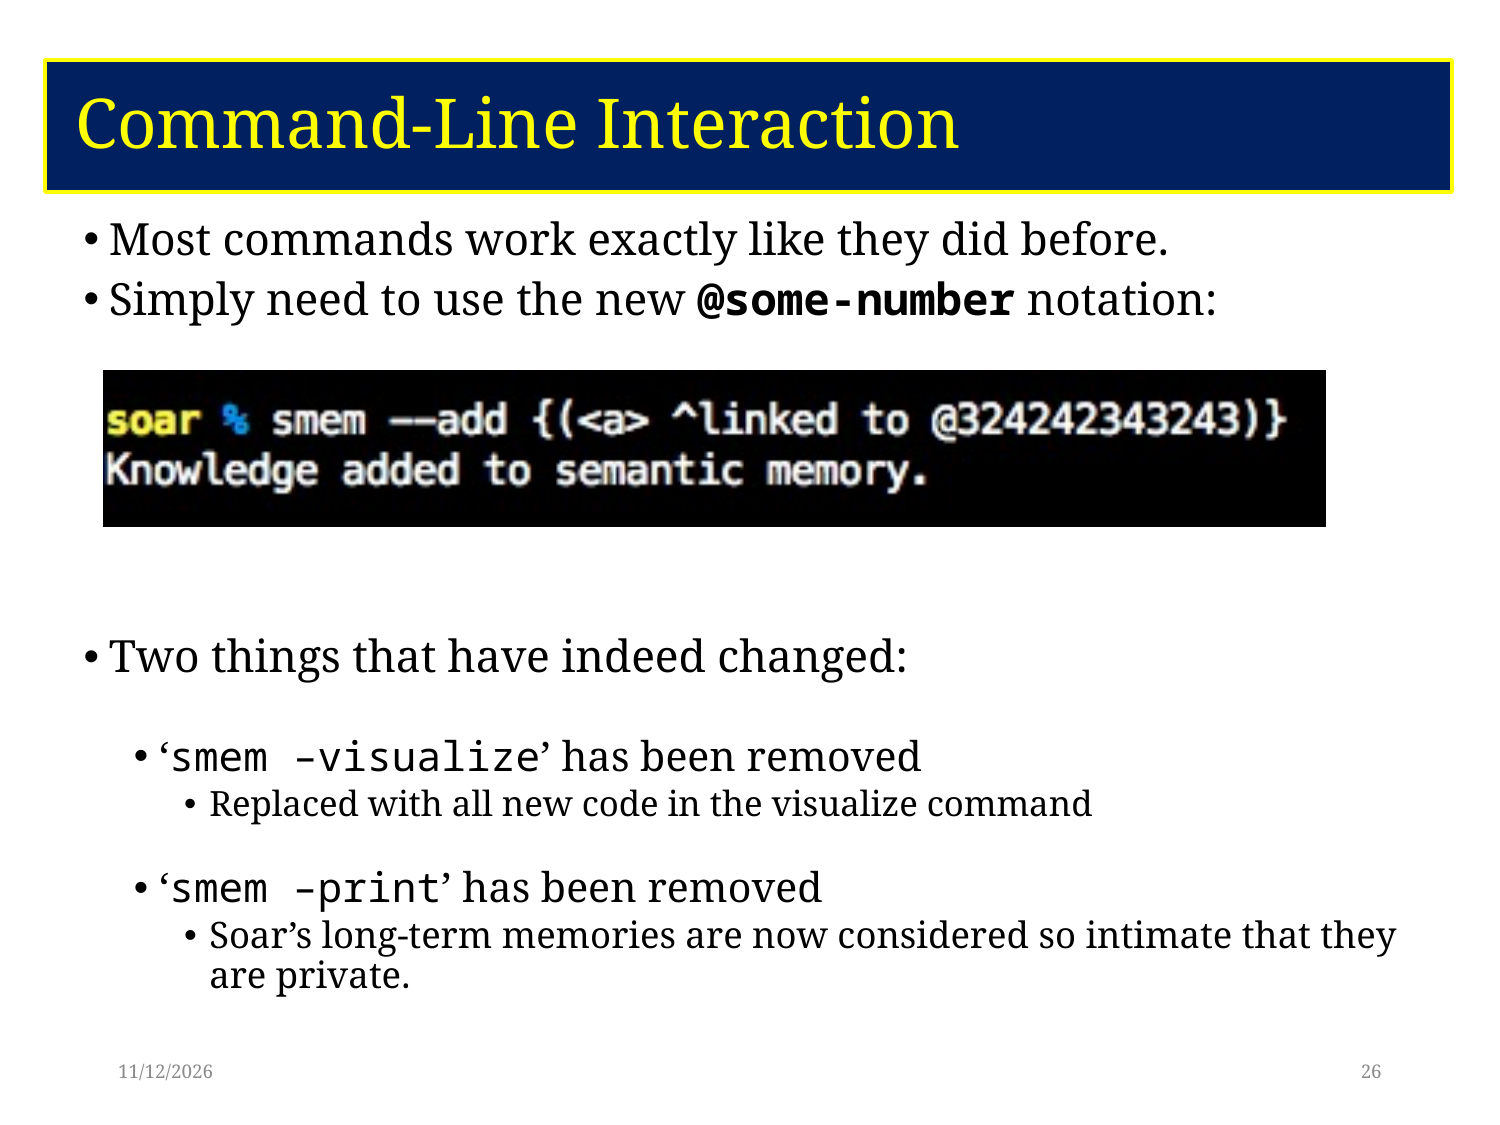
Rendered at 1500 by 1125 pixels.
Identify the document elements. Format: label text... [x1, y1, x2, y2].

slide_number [103, 1042, 441, 1103]
picture [103, 370, 1326, 528]
list Most commands work exactly like they did before. Simply need to use the new @some-number notation: Two things that have indeed changed: ‘smem –visualize’ has been removed Replaced with all new code in the visualize command ‘smem –print’ has been removed Soar’s long-term memories are now considered so intimate that they are private. [68, 210, 1428, 1014]
slide_number 26 [1059, 1042, 1397, 1103]
title Command-Line Interaction [43, 58, 1454, 194]
